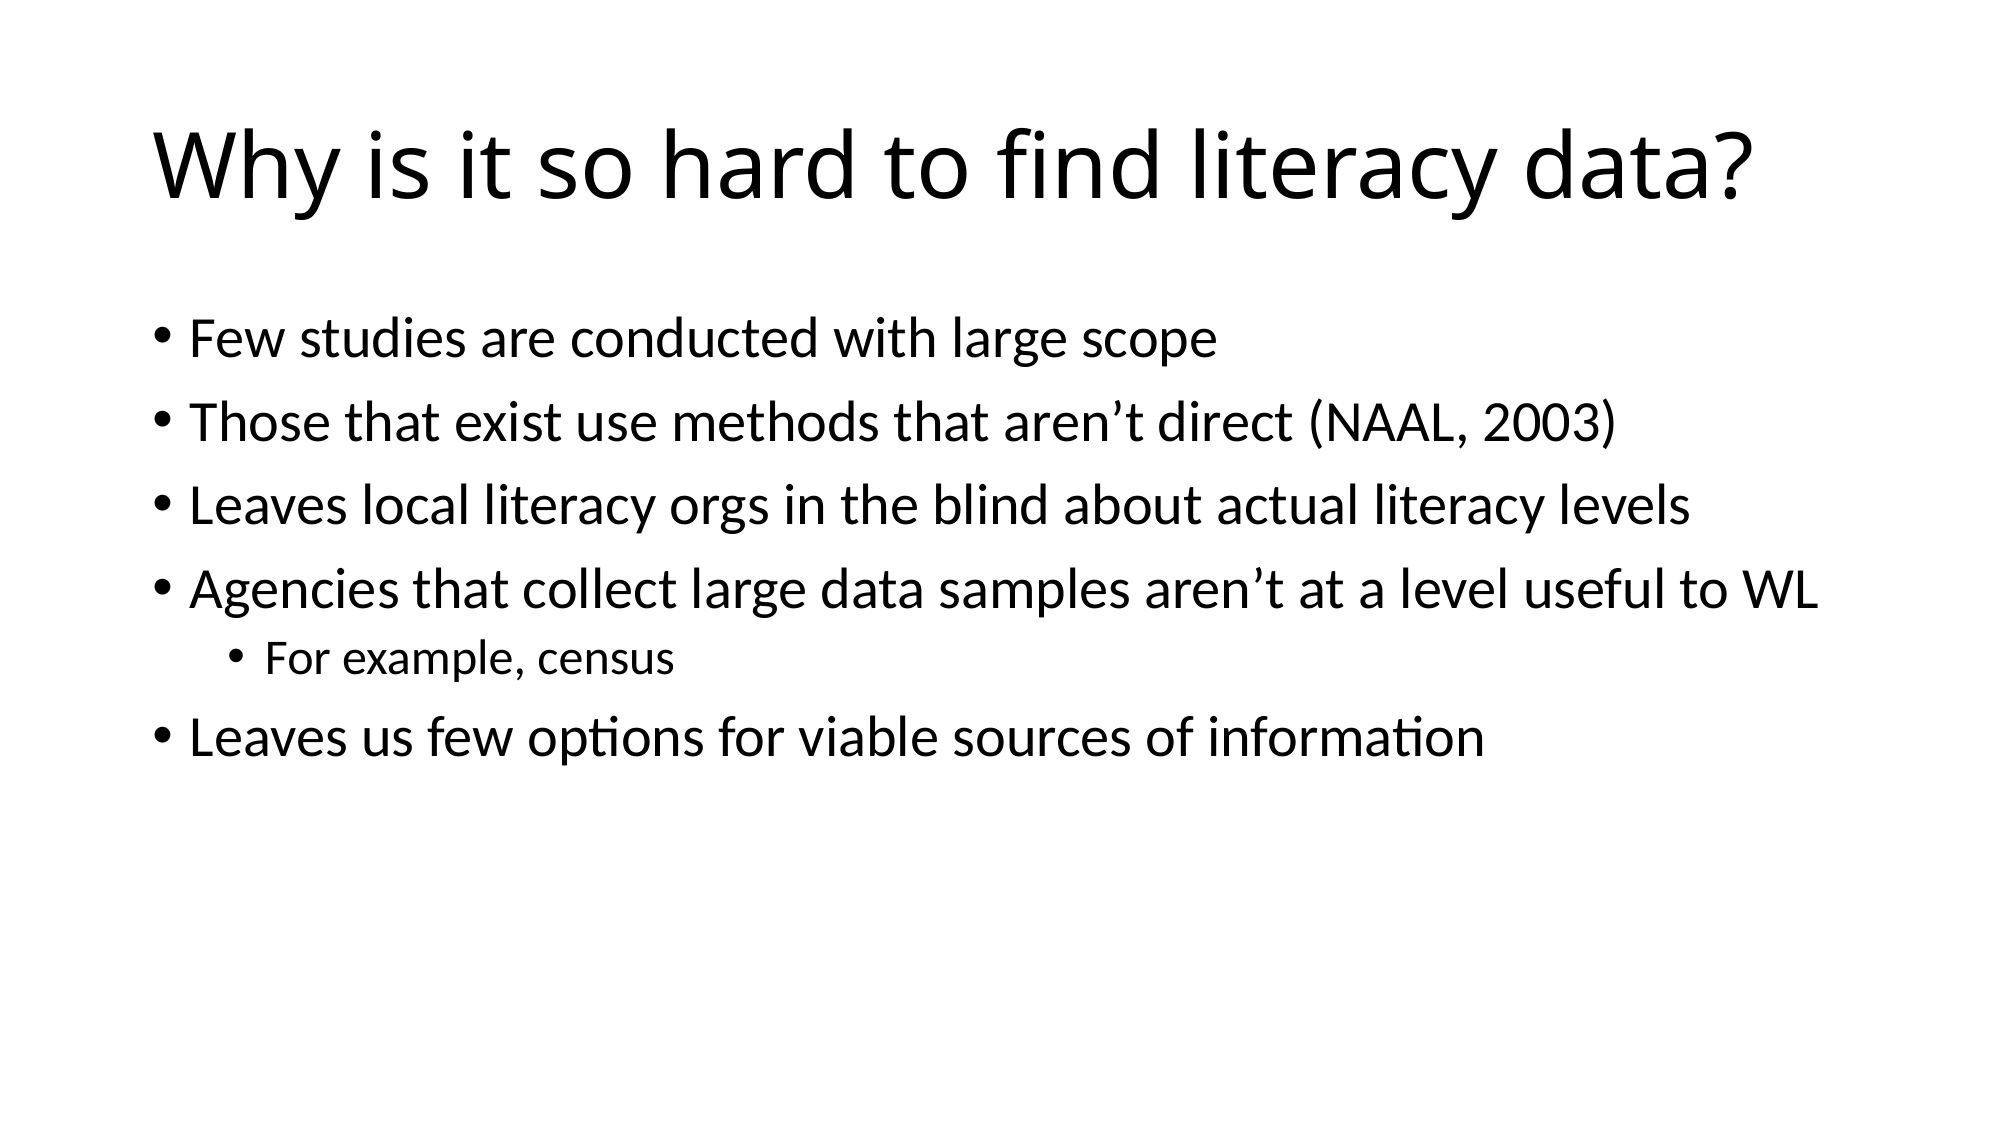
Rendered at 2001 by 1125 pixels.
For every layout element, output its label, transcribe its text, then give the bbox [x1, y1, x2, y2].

title Why is it so hard to find literacy data? [137, 59, 1863, 278]
list Few studies are conducted with large scope Those that exist use methods that aren’t direct (NAAL, 2003) Leaves local literacy orgs in the blind about actual literacy levels Agencies that collect large data samples aren’t at a level useful to WL For example, census Leaves us few options for viable sources of information [137, 299, 1863, 1014]
